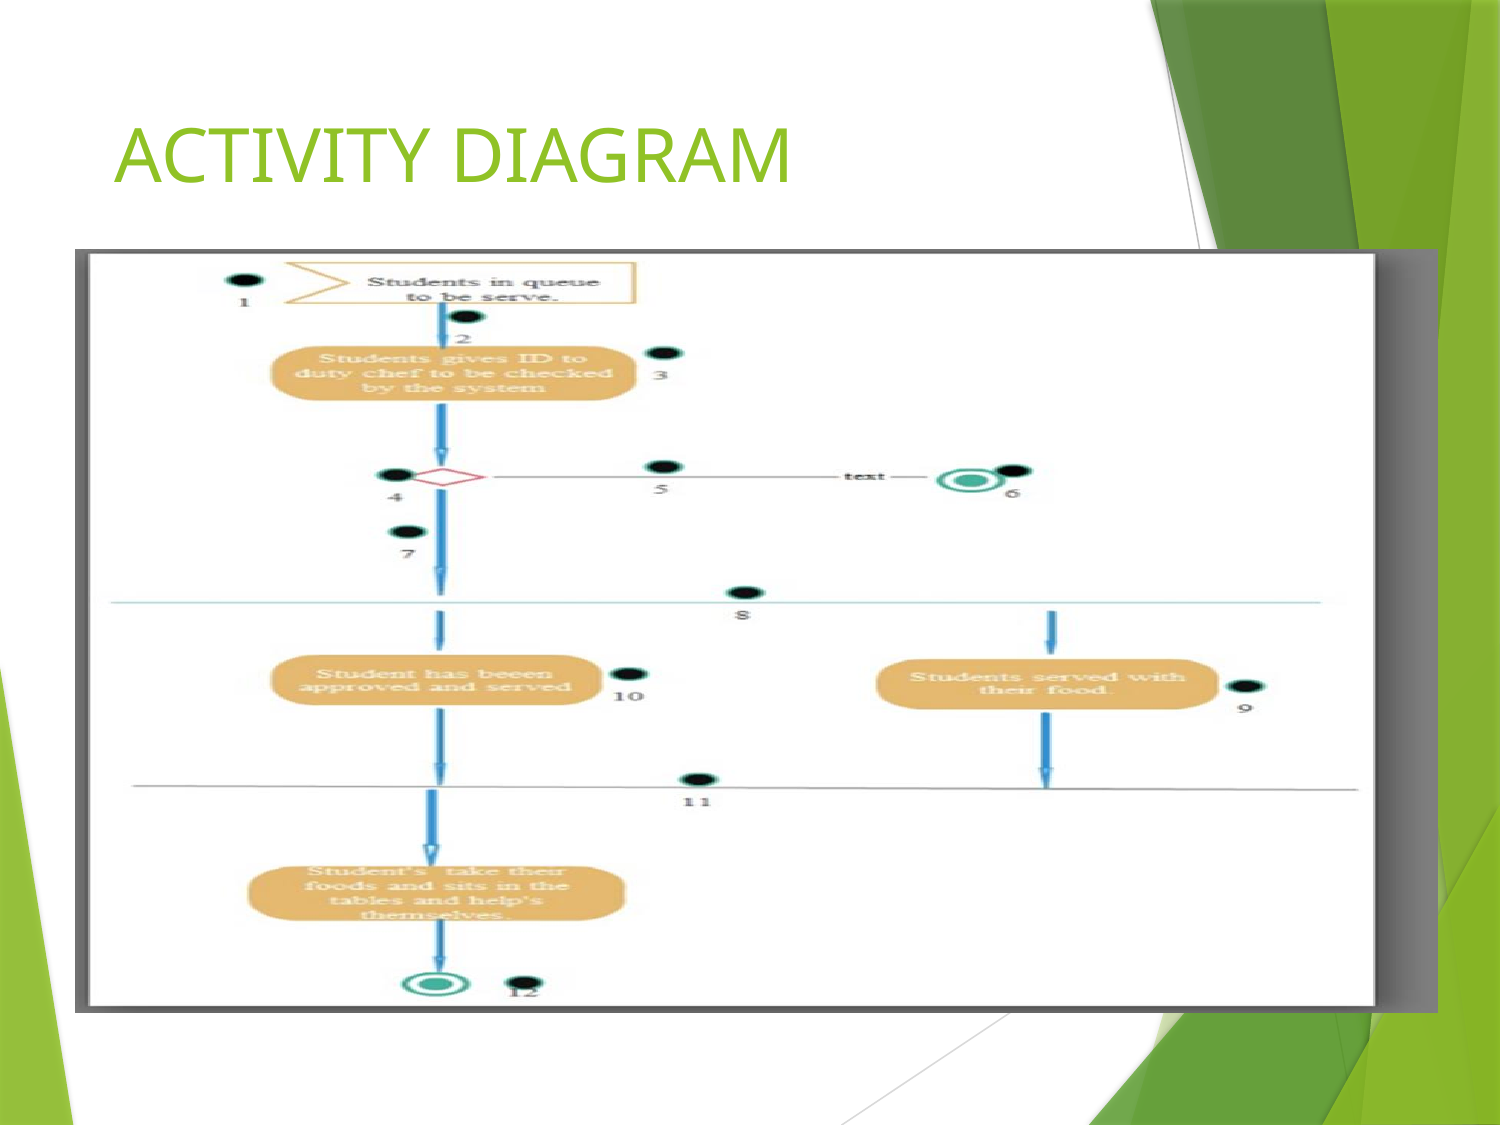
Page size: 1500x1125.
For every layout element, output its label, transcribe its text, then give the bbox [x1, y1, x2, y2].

title ACTIVITY DIAGRAM [99, 99, 1142, 248]
picture [74, 249, 1438, 1013]
